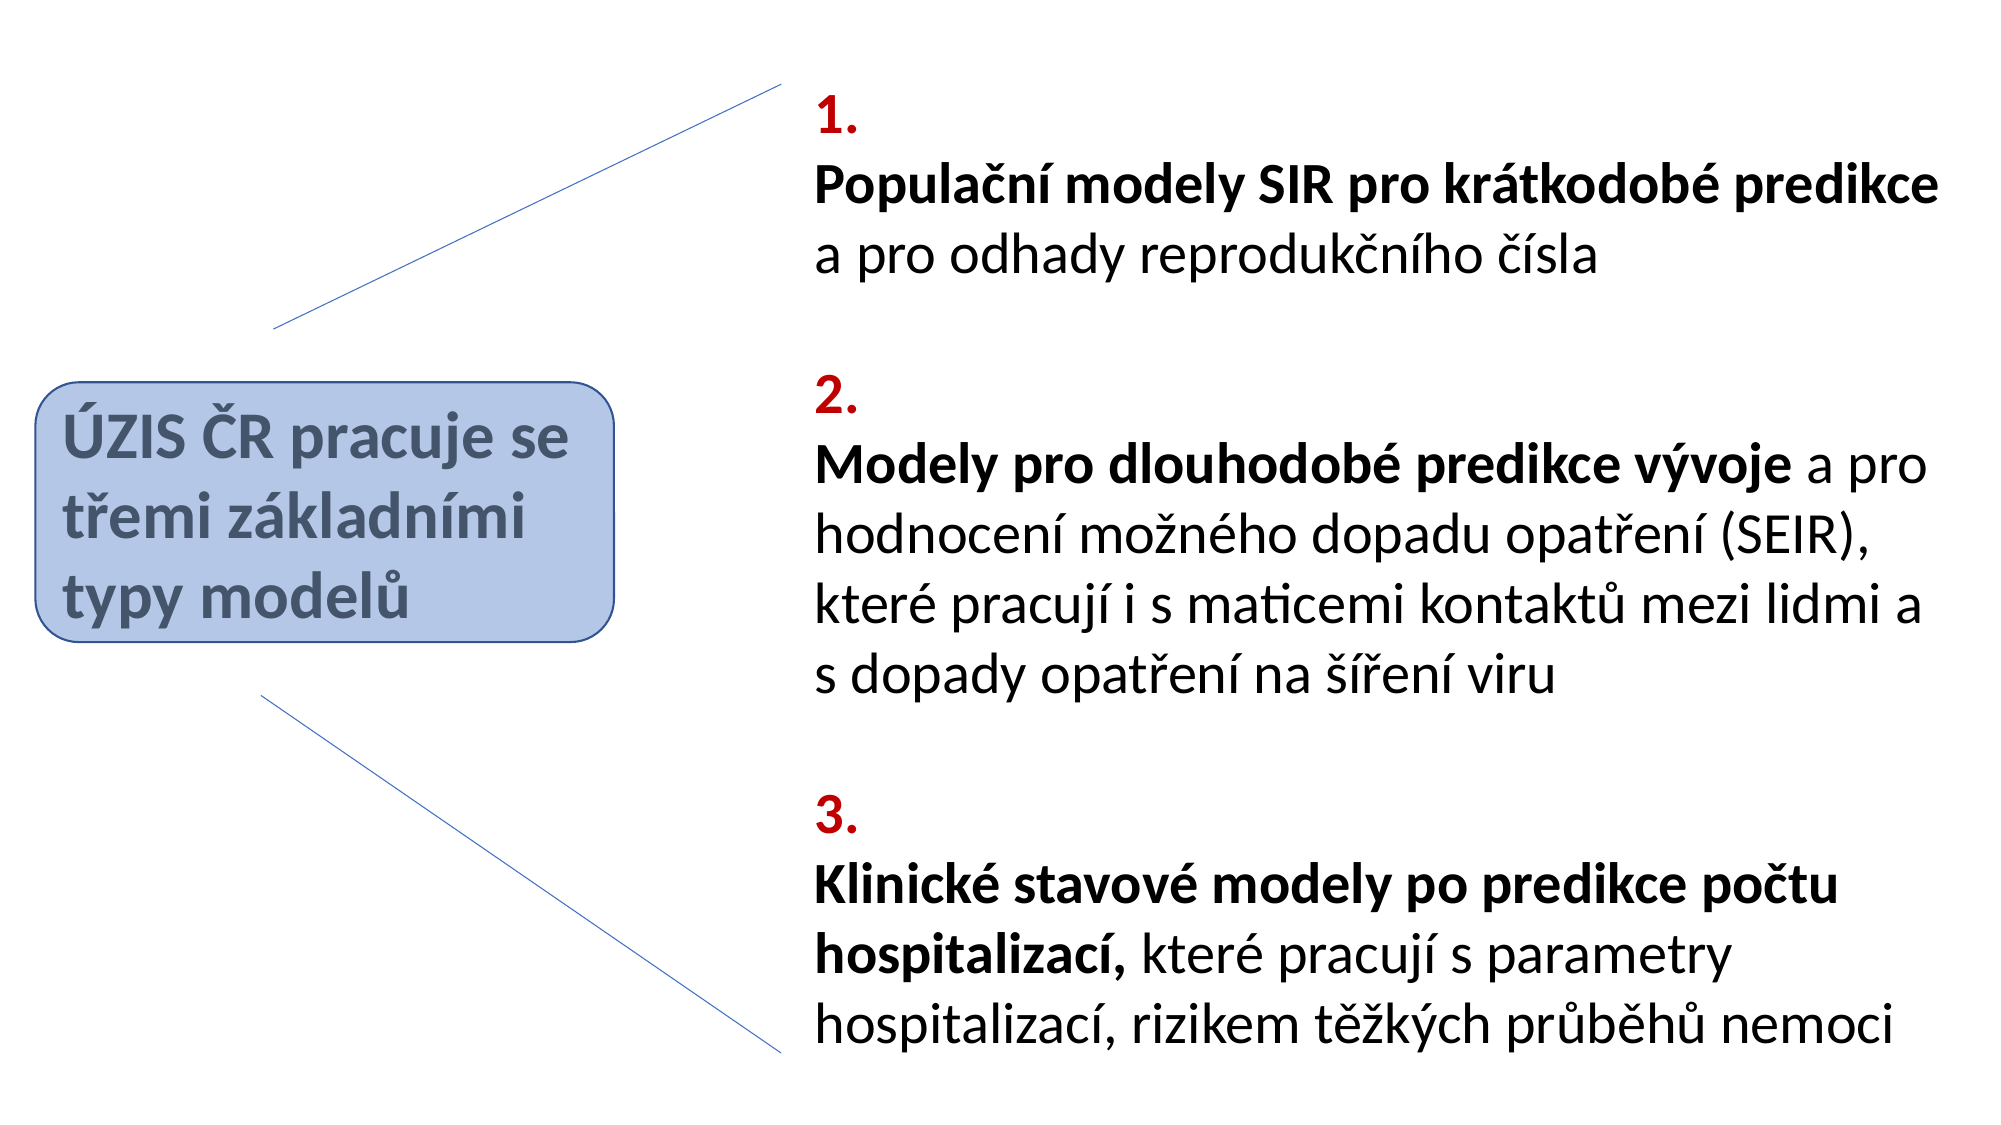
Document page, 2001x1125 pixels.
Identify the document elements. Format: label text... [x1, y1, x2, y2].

text_box ÚZIS ČR pracuje se třemi základními typy modelů [34, 381, 616, 644]
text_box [273, 84, 782, 330]
text_box 1. Populační modely SIR pro krátkodobé predikce a pro odhady reprodukčního čísla 2. Modely pro dlouhodobé predikce vývoje a pro hodnocení možného dopadu opatření (SEIR), které pracují i s maticemi kontaktů mezi lidmi a s dopady opatření na šíření viru 3. Klinické stavové modely po predikce počtu hospitalizací, které pracují s parametry hospitalizací, rizikem těžkých průběhů nemoci [799, 67, 1958, 1063]
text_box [260, 695, 782, 1054]
